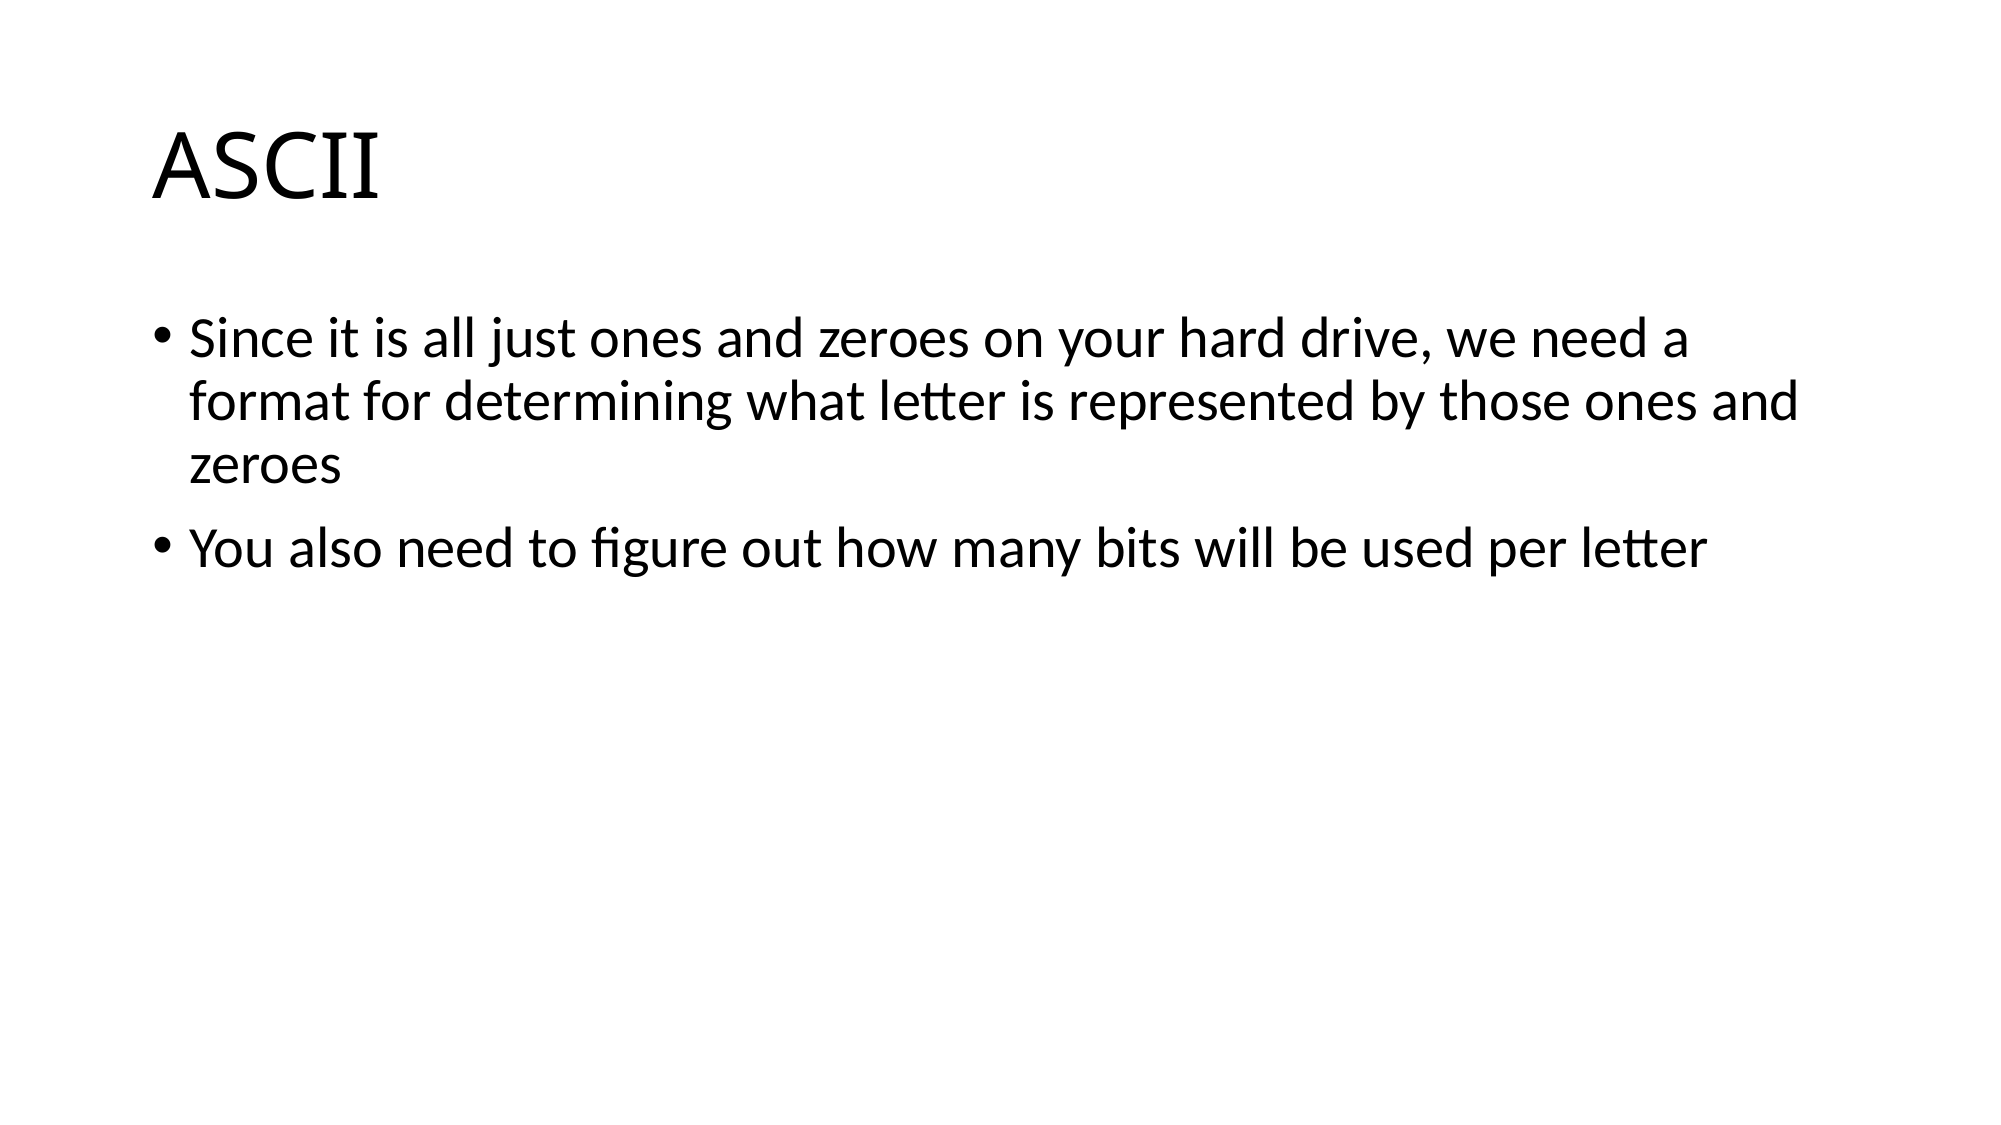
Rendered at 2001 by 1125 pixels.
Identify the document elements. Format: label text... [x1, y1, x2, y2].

list Since it is all just ones and zeroes on your hard drive, we need a format for determining what letter is represented by those ones and zeroes You also need to figure out how many bits will be used per letter [137, 299, 1863, 1014]
title ASCII [137, 59, 1863, 278]
